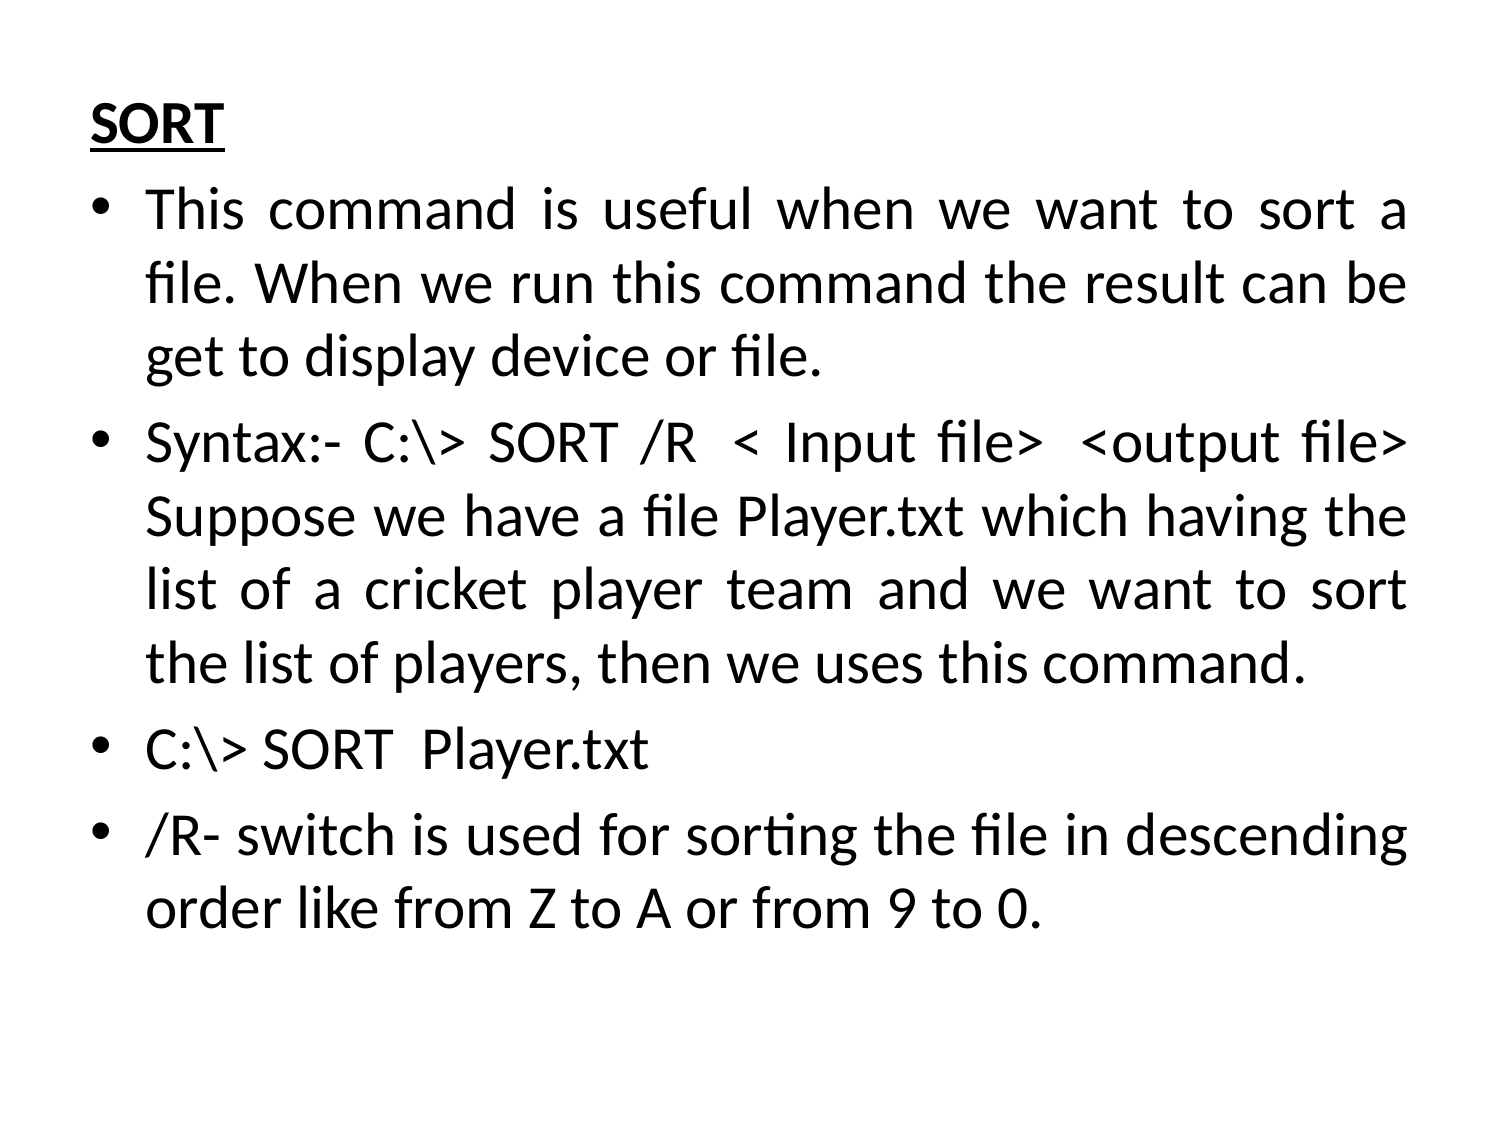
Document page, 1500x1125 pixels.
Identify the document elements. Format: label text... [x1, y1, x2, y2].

list SORT This command is useful when we want to sort a file. When we run this command the result can be get to display device or file. Syntax:- C:\> SORT /R < Input file> <output file> Suppose we have a file Player.txt which having the list of a cricket player team and we want to sort the list of players, then we uses this command. C:\> SORT Player.txt /R- switch is used for sorting the file in descending order like from Z to A or from 9 to 0. [75, 75, 1425, 1005]
